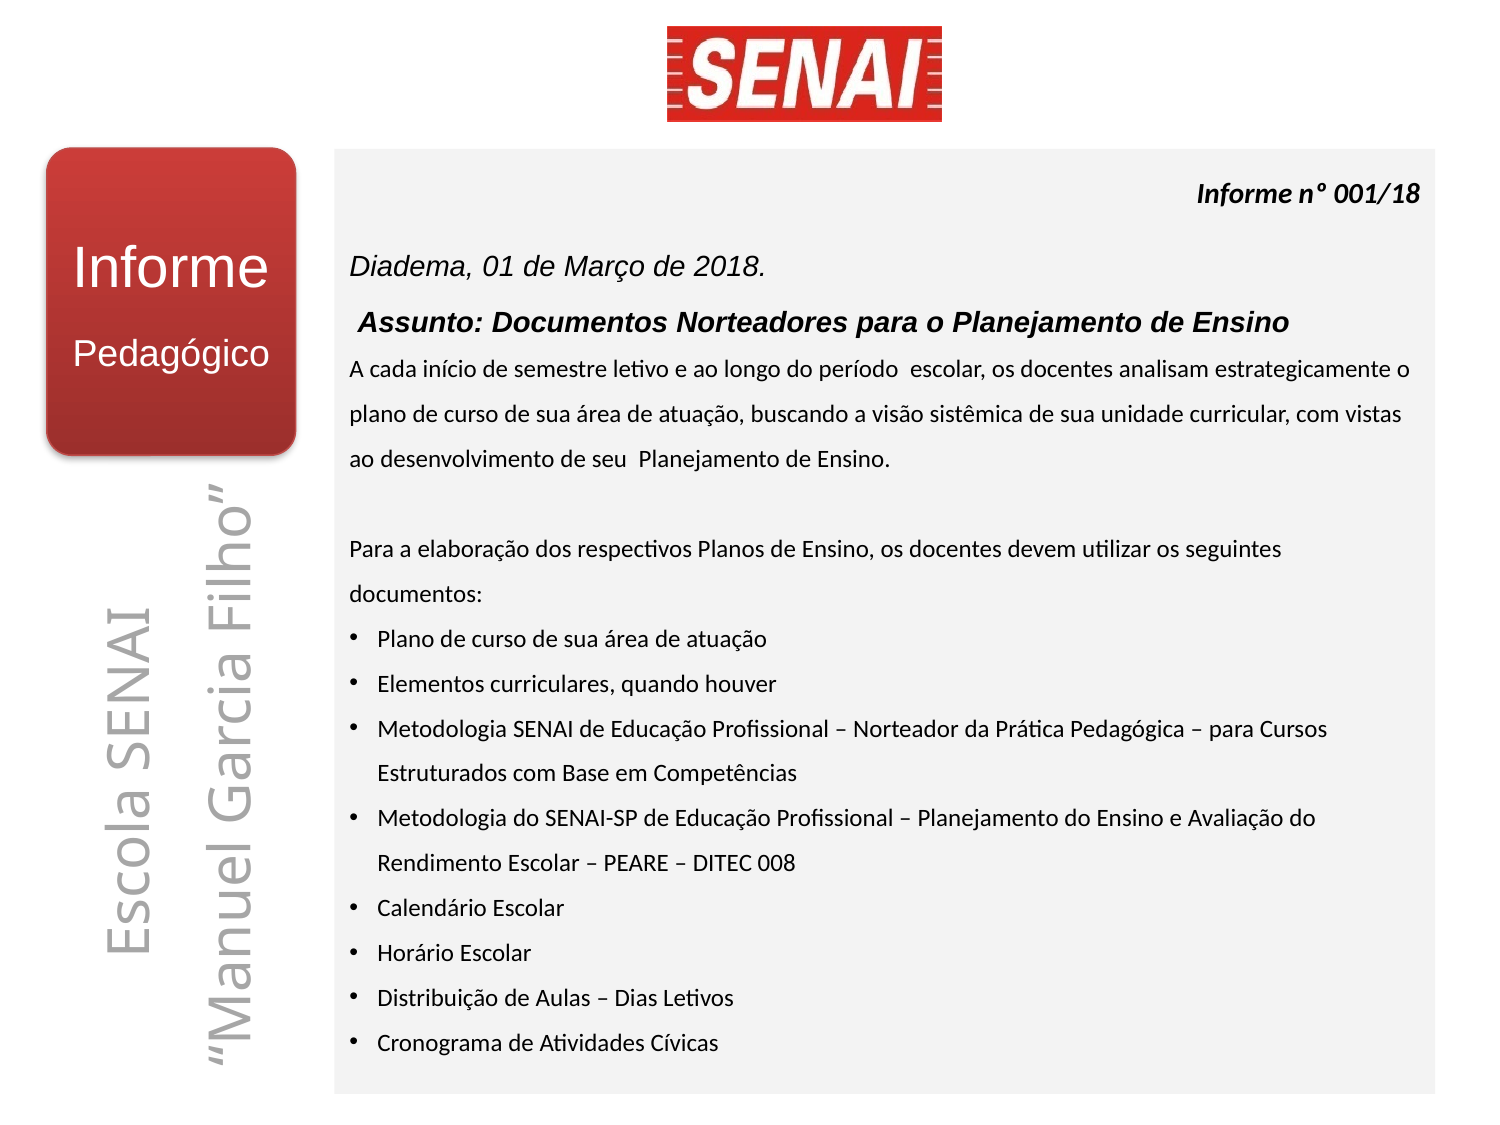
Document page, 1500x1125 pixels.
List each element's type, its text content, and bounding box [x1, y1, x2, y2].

text_box Escola SENAI “Manuel Garcia Filho” [46, 456, 296, 1095]
picture [667, 26, 943, 122]
text_box Informe Pedagógico [46, 147, 297, 457]
text_box Informe nº 001/18 Diadema, 01 de Março de 2018. Assunto: Documentos Norteadores para o Planejamento de Ensino A cada início de semestre letivo e ao longo do período escolar, os docentes analisam estrategicamente o plano de curso de sua área de atuação, buscando a visão sistêmica de sua unidade curricular, com vistas ao desenvolvimento de seu Planejamento de Ensino. Para a elaboração dos respectivos Planos de Ensino, os docentes devem utilizar os seguintes documentos: Plano de curso de sua área de atuação Elementos curriculares, quando houver Metodologia SENAI de Educação Profissional – Norteador da Prática Pedagógica – para Cursos Estruturados com Base em Competências Metodologia do SENAI-SP de Educação Profissional – Planejamento do Ensino e Avaliação do Rendimento Escolar – PEARE – DITEC 008 Calendário Escolar Horário Escolar Distribuição de Aulas – Dias Letivos Cronograma de Atividades Cívicas [334, 148, 1436, 1094]
